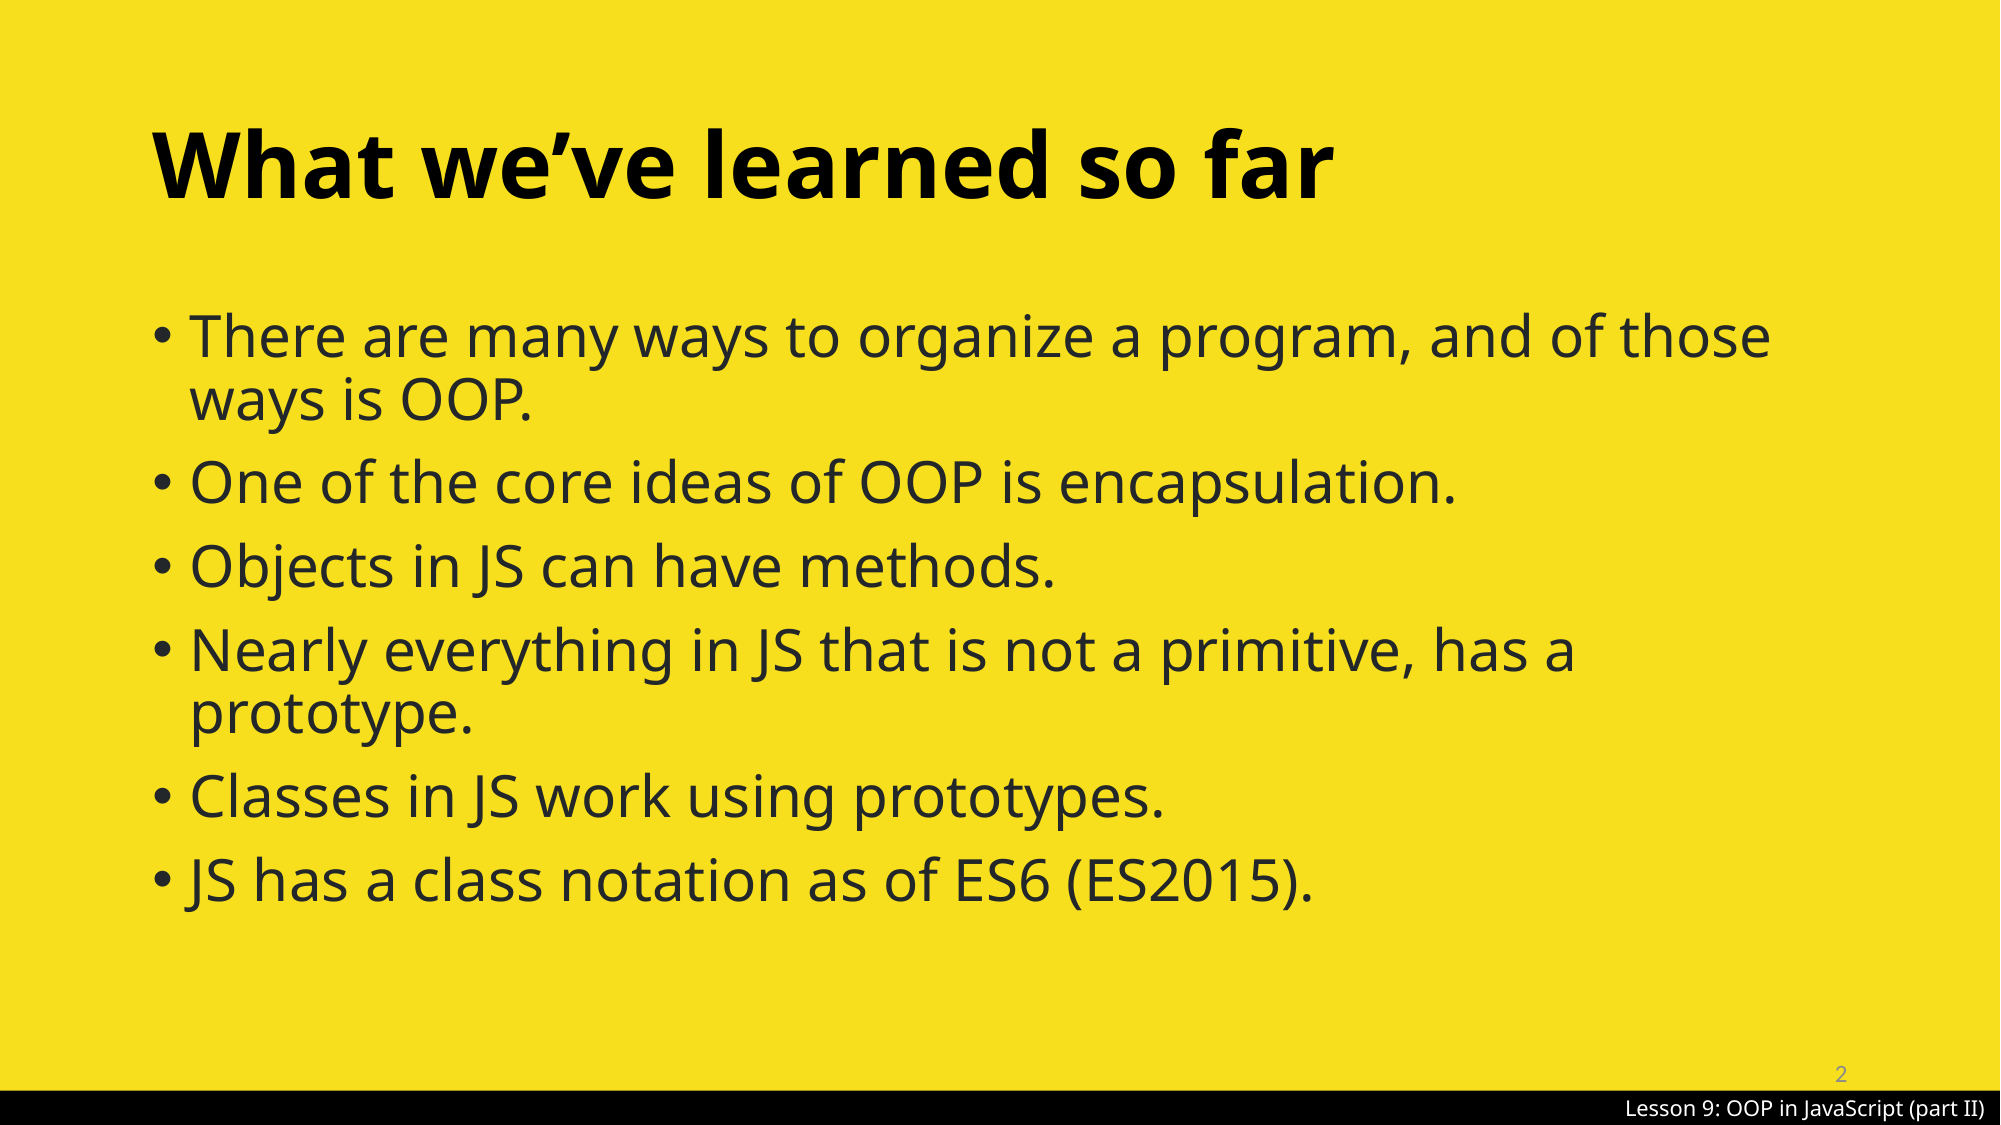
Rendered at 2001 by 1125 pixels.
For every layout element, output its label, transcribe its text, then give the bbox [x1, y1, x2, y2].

title What we’ve learned so far [137, 59, 1863, 278]
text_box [0, 1086, 2000, 1125]
list There are many ways to organize a program, and of those ways is OOP. One of the core ideas of OOP is encapsulation. Objects in JS can have methods. Nearly everything in JS that is not a primitive, has a prototype. Classes in JS work using prototypes. JS has a class notation as of ES6 (ES2015). [137, 299, 1863, 1014]
slide_number 2 [1412, 1042, 1863, 1086]
